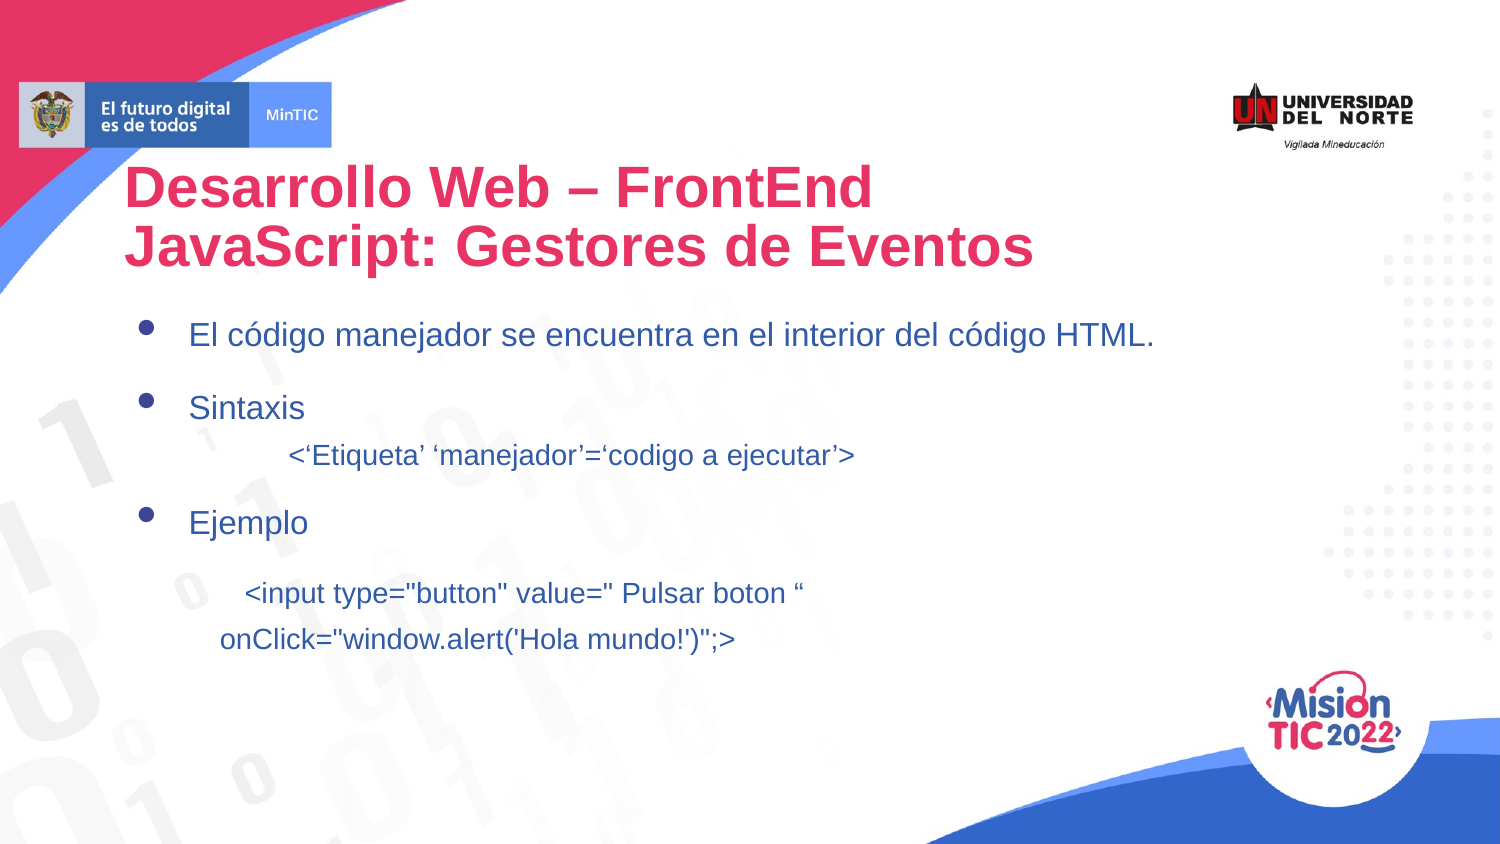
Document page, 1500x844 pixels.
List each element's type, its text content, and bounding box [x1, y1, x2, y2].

text_box El código manejador se encuentra en el interior del código HTML. Sintaxis <‘Etiqueta’ ‘manejador’=‘codigo a ejecutar’> Ejemplo <input type="button" value=" Pulsar boton “ onClick="window.alert('Hola mundo!')";> [113, 331, 1432, 758]
picture [0, 0, 1500, 844]
text_box Desarrollo Web – FrontEnd JavaScript: Gestores de Eventos [113, 105, 1465, 285]
